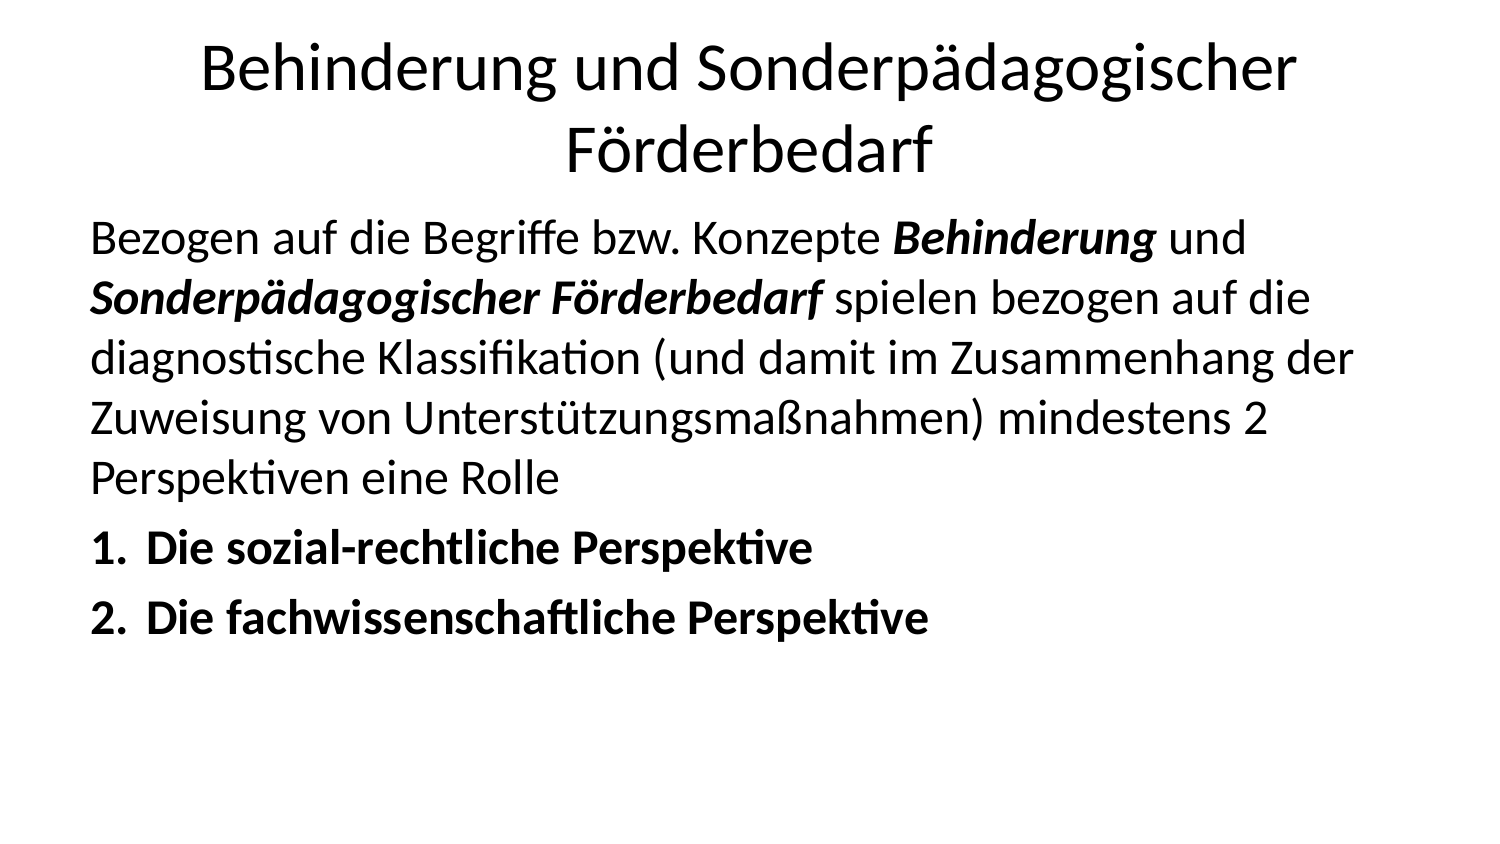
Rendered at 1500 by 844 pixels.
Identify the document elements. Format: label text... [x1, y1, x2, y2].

title Behinderung und Sonderpädagogischer Förderbedarf [75, 33, 1425, 175]
list Bezogen auf die Begriffe bzw. Konzepte Behinderung und Sonderpädagogischer Förderbedarf spielen bezogen auf die diagnostische Klassifikation (und damit im Zusammenhang der Zuweisung von Unterstützungsmaßnahmen) mindestens 2 Perspektiven eine Rolle Die sozial-rechtliche Perspektive Die fachwissenschaftliche Perspektive [75, 196, 1425, 754]
